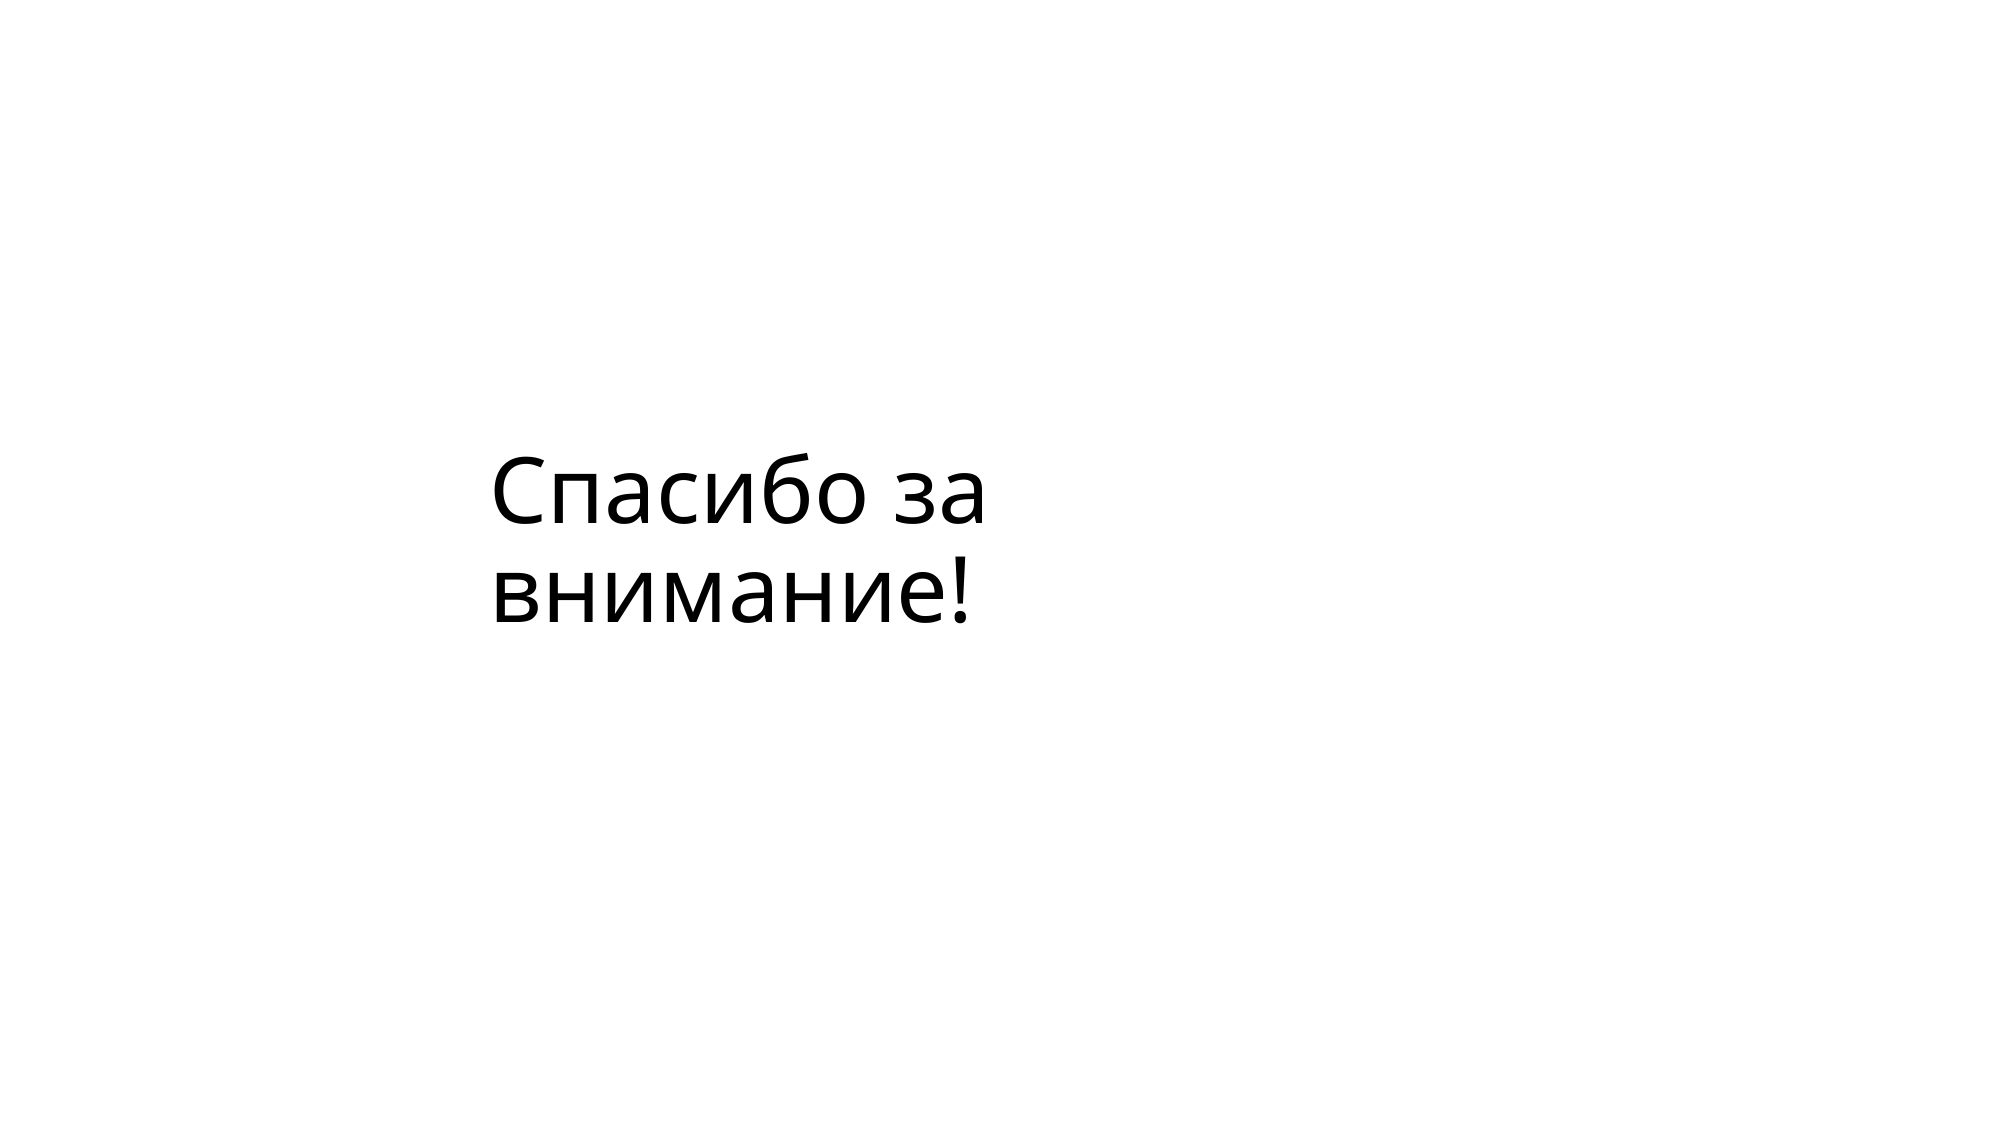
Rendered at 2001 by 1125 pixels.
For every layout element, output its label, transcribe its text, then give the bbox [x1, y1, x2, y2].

title Спасибо за внимание! [474, 434, 1385, 652]
